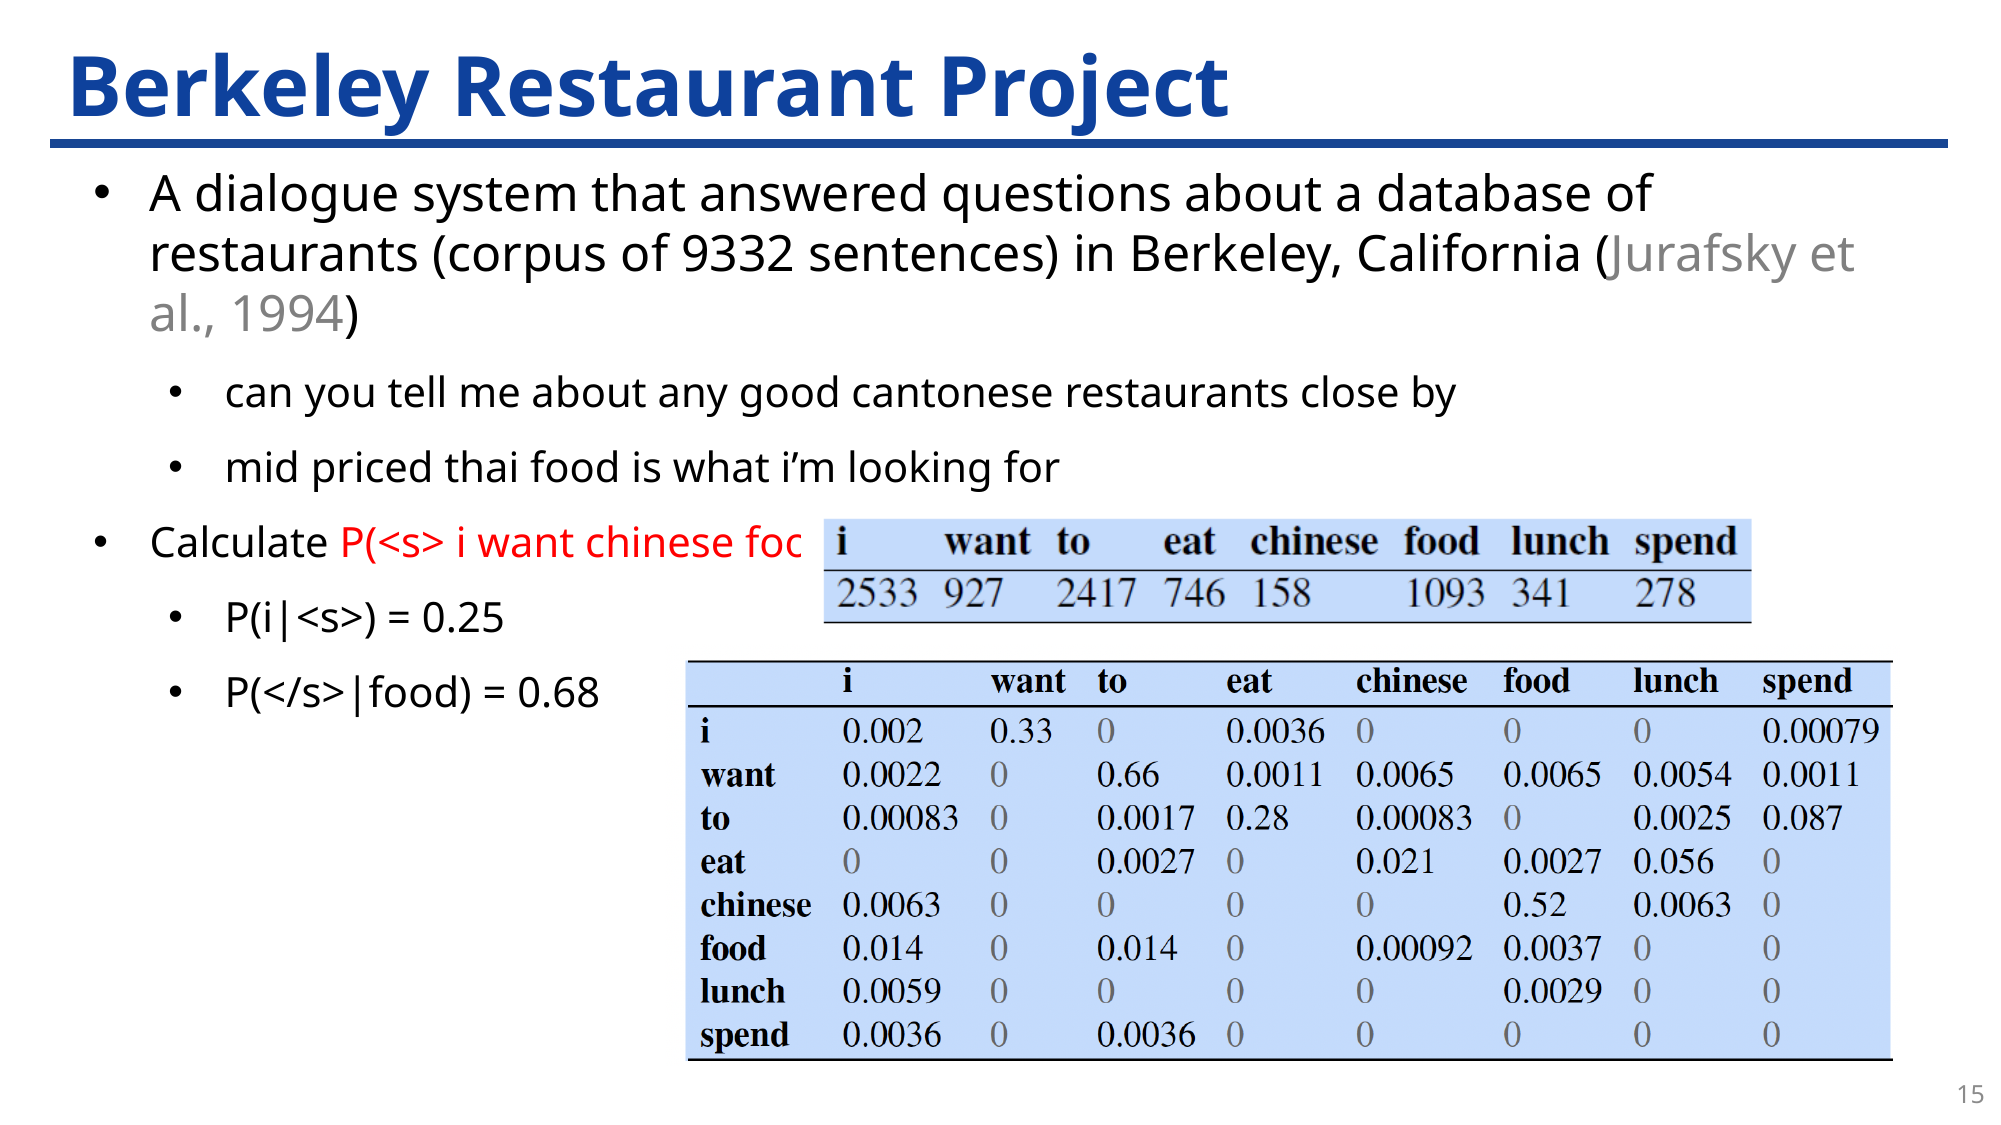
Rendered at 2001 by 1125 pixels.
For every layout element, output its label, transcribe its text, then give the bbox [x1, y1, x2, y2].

text_box A dialogue system that answered questions about a database of restaurants (corpus of 9332 sentences) in Berkeley, California (Jurafsky et al., 1994) can you tell me about any good cantonese restaurants close by mid priced thai food is what i’m looking for Calculate P(<s> i want chinese food </s>) bigram probabilities? P(i|<s>) = 0.25 P(</s>|food) = 0.68 [78, 153, 1900, 1086]
picture [665, 644, 1900, 1066]
picture [801, 504, 1764, 633]
slide_number 15 [1899, 1065, 2000, 1125]
title Berkeley Restaurant Project [51, 39, 1947, 140]
